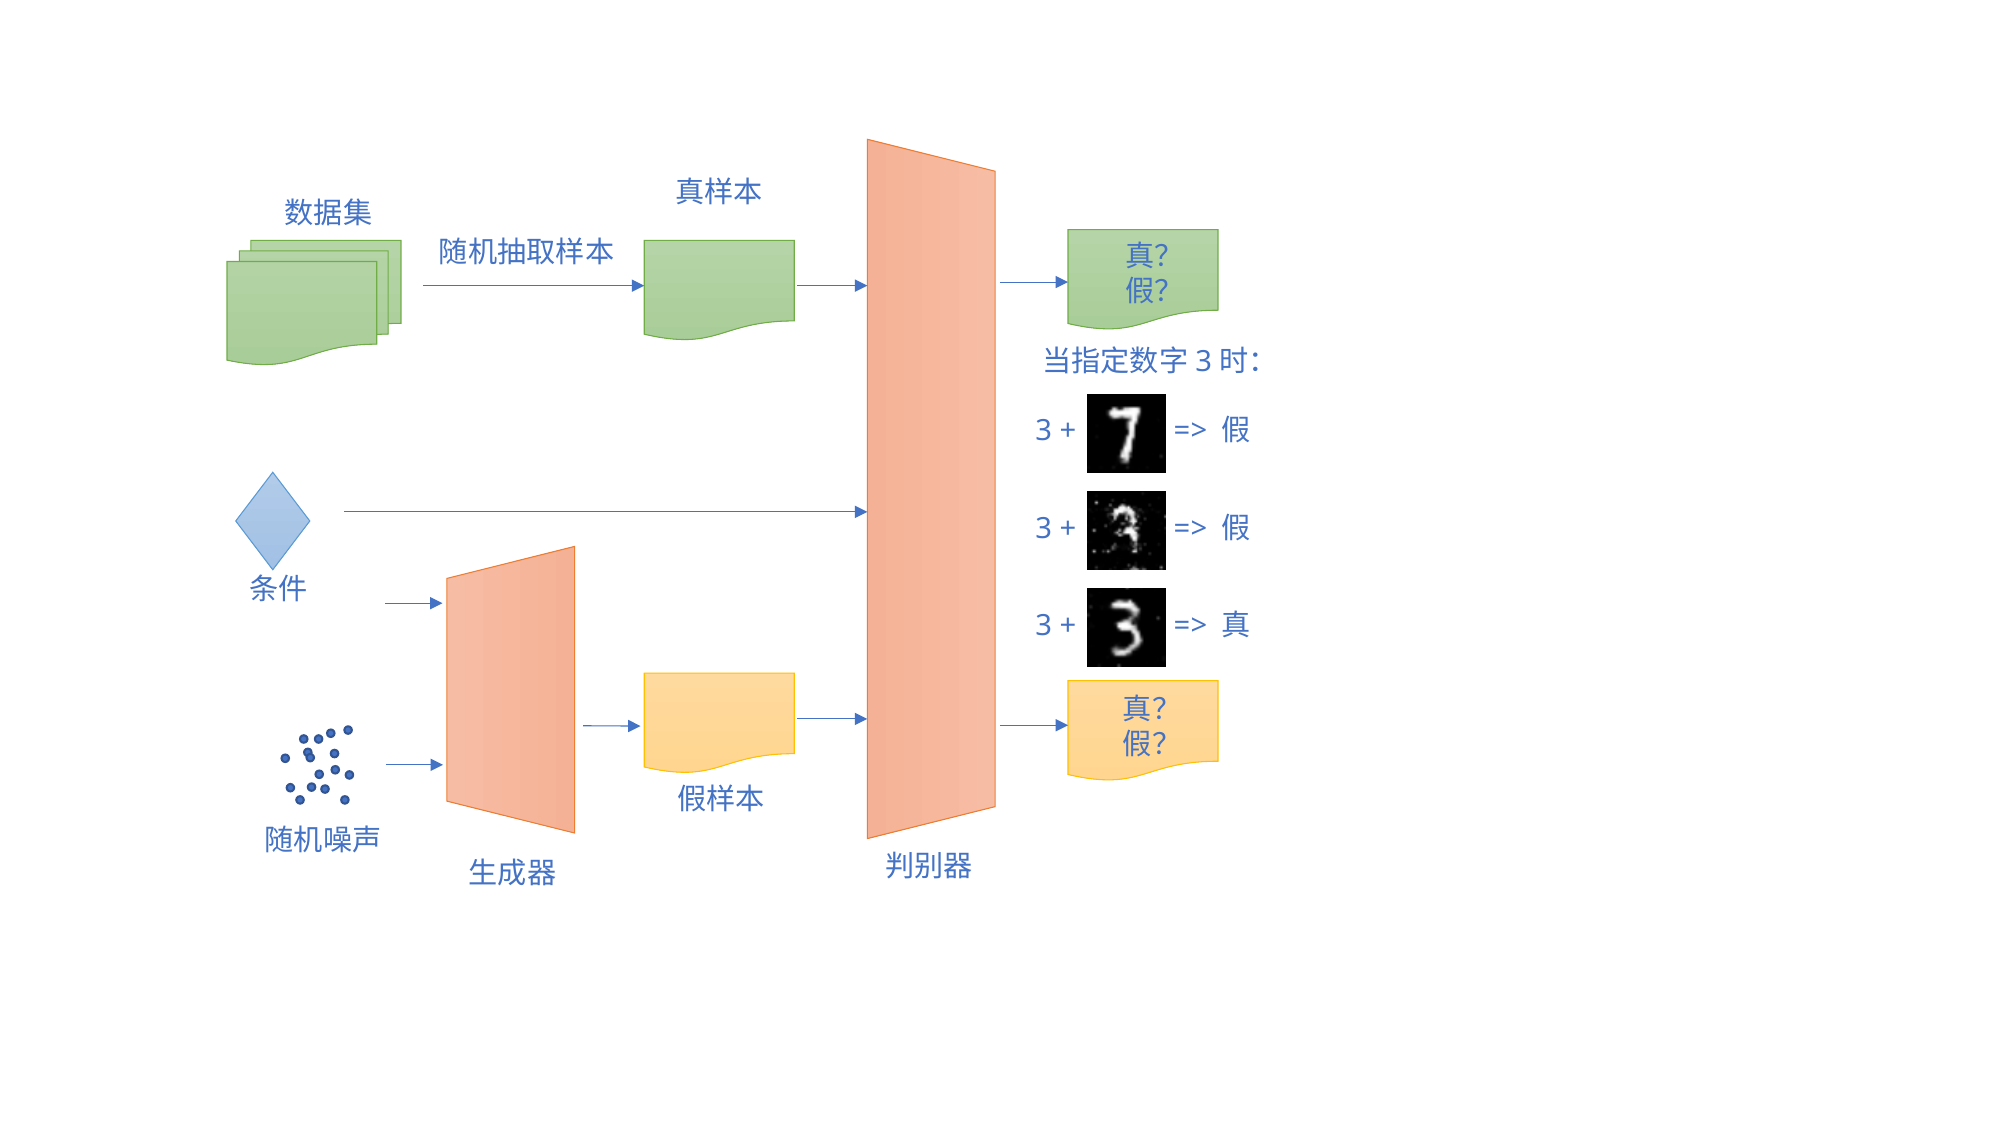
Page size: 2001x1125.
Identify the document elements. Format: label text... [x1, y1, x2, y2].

picture [1087, 491, 1166, 570]
picture [1087, 588, 1166, 667]
picture [1087, 394, 1166, 473]
text_box 真？ 假？ [1110, 229, 1199, 315]
text_box 真？ 假？ [1108, 682, 1197, 768]
text_box 当指定数字3时： [1027, 334, 1293, 385]
text_box 3 + => 假 [1166, 404, 1267, 455]
text_box 随机抽取样本 [424, 226, 630, 276]
text_box 3 + => 真 [1166, 599, 1267, 649]
text_box [643, 239, 795, 341]
text_box 3 + => 假 [1020, 502, 1087, 552]
text_box [1199, 229, 1219, 312]
text_box [226, 239, 402, 366]
text_box 数据集 [269, 187, 388, 238]
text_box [281, 726, 354, 804]
text_box 3 + => 假 [1166, 502, 1267, 552]
text_box 3 + => 真 [1020, 599, 1087, 649]
text_box [235, 471, 311, 571]
text_box [446, 545, 576, 834]
text_box [172, 108, 1302, 923]
text_box [866, 138, 996, 840]
text_box [1067, 229, 1175, 330]
text_box 3 + => 假 [1020, 404, 1087, 455]
text_box [1067, 680, 1219, 781]
text_box [643, 672, 795, 773]
